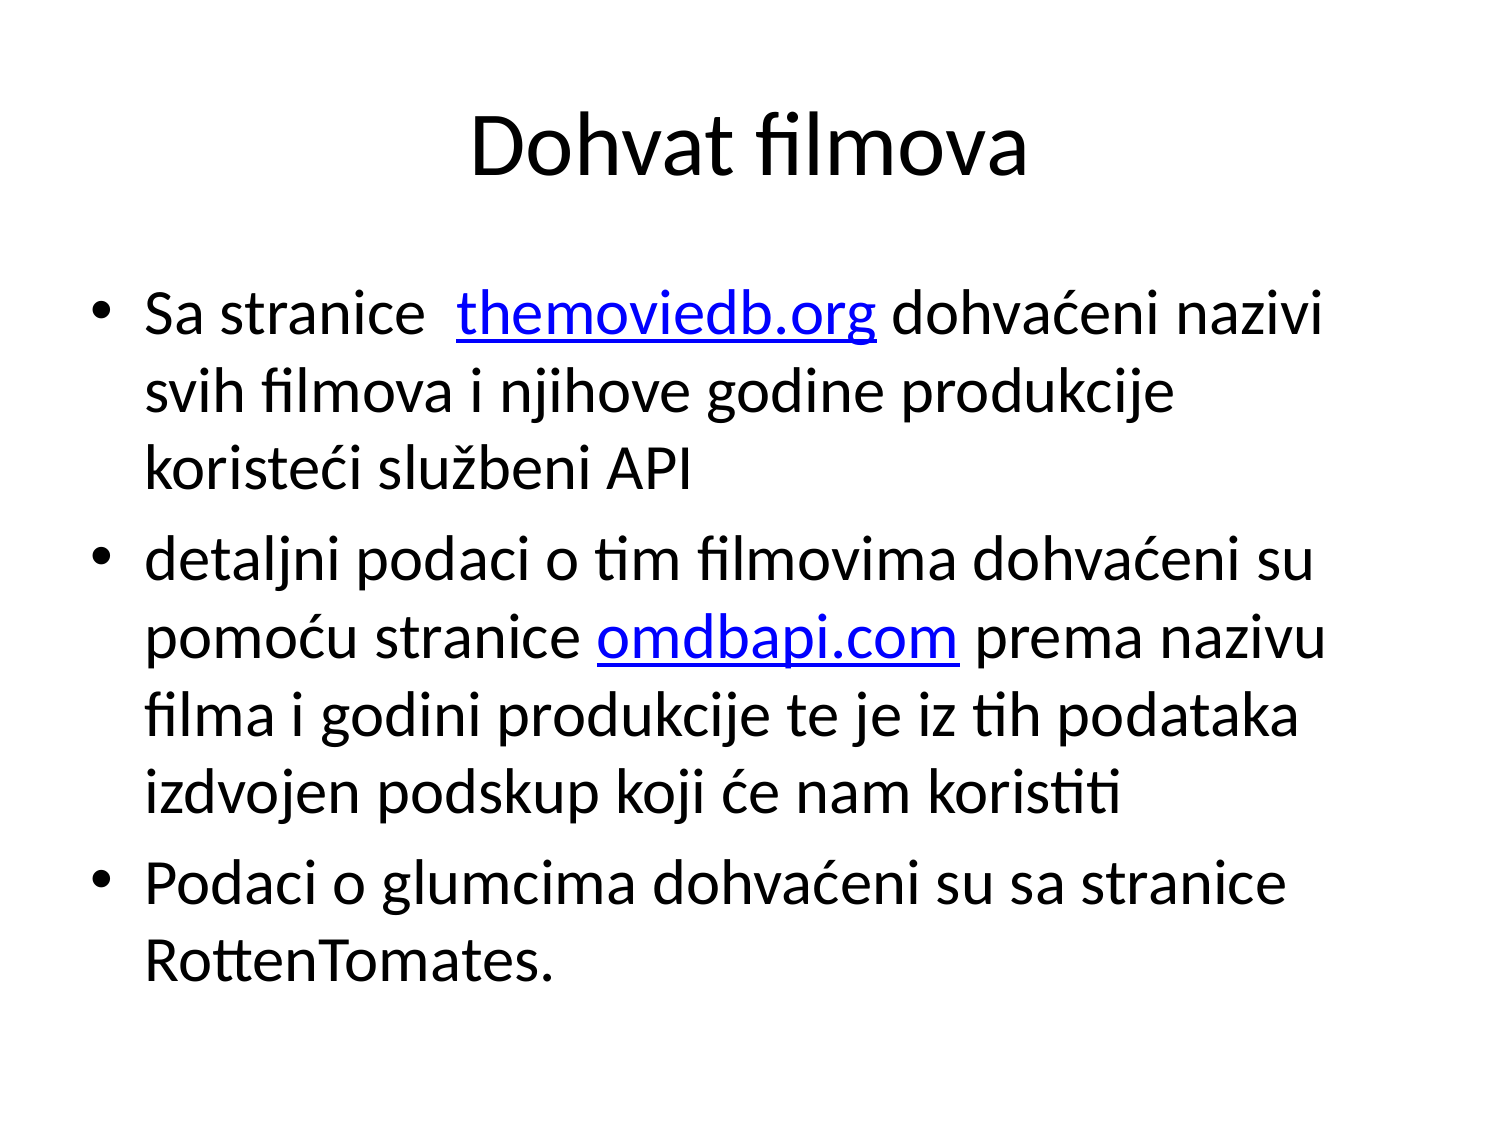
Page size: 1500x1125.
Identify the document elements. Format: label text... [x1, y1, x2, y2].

title Dohvat filmova [75, 45, 1425, 233]
list Sa stranice themoviedb.org dohvaćeni nazivi svih filmova i njihove godine produkcije koristeći službeni API detaljni podaci o tim filmovima dohvaćeni su pomoću stranice omdbapi.com prema nazivu filma i godini produkcije te je iz tih podataka izdvojen podskup koji će nam koristiti Podaci o glumcima dohvaćeni su sa stranice RottenTomates. [75, 262, 1425, 1005]
